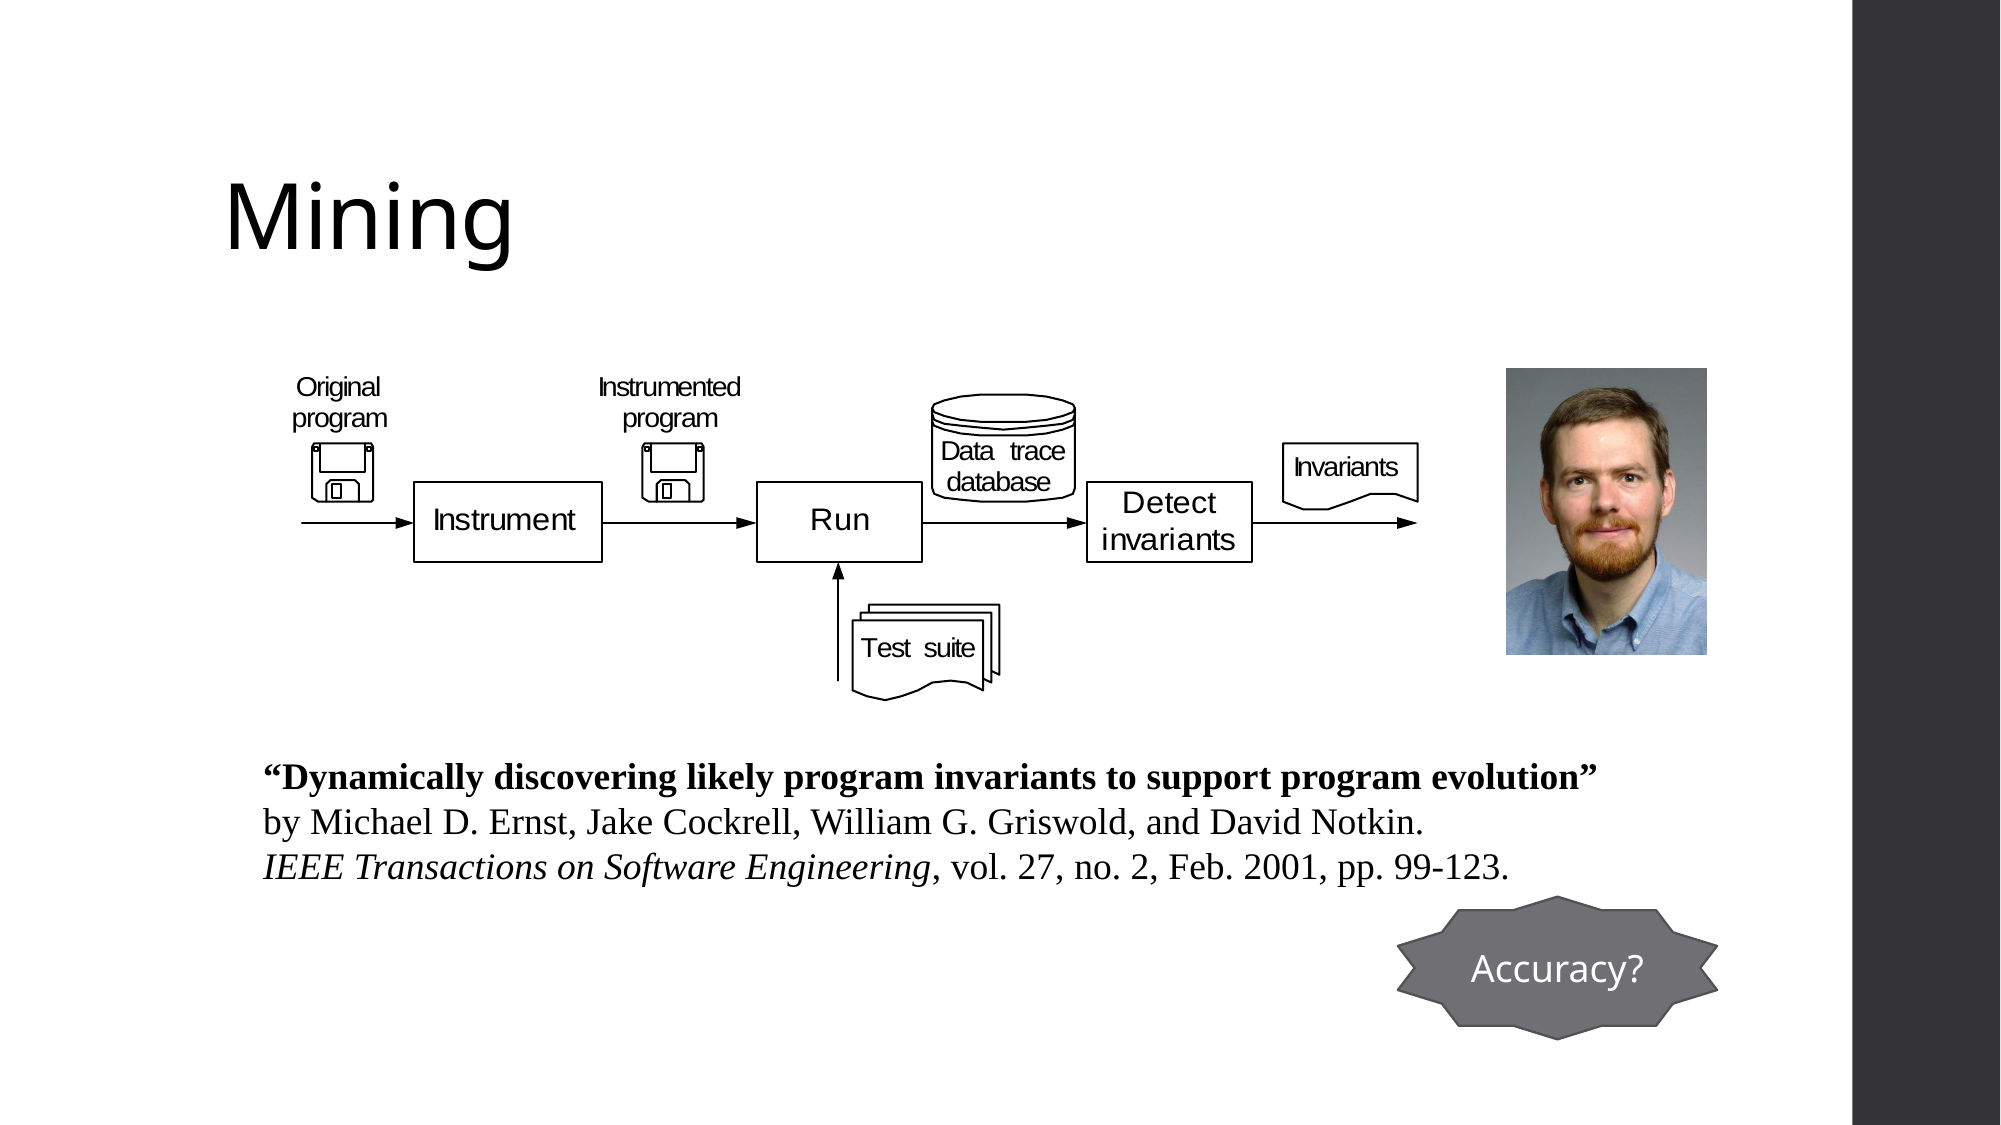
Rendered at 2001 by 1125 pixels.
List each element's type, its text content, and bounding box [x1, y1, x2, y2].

text_box “Dynamically discovering likely program invariants to support program evolution” by Michael D. Ernst, Jake Cockrell, William G. Griswold, and David Notkin. IEEE Transactions on Software Engineering, vol. 27, no. 2, Feb. 2001, pp. 99-123. [248, 745, 1718, 895]
picture [1505, 368, 1707, 655]
picture [266, 361, 1430, 703]
text_box Accuracy? [1396, 895, 1719, 1041]
title Mining [206, 60, 1797, 278]
